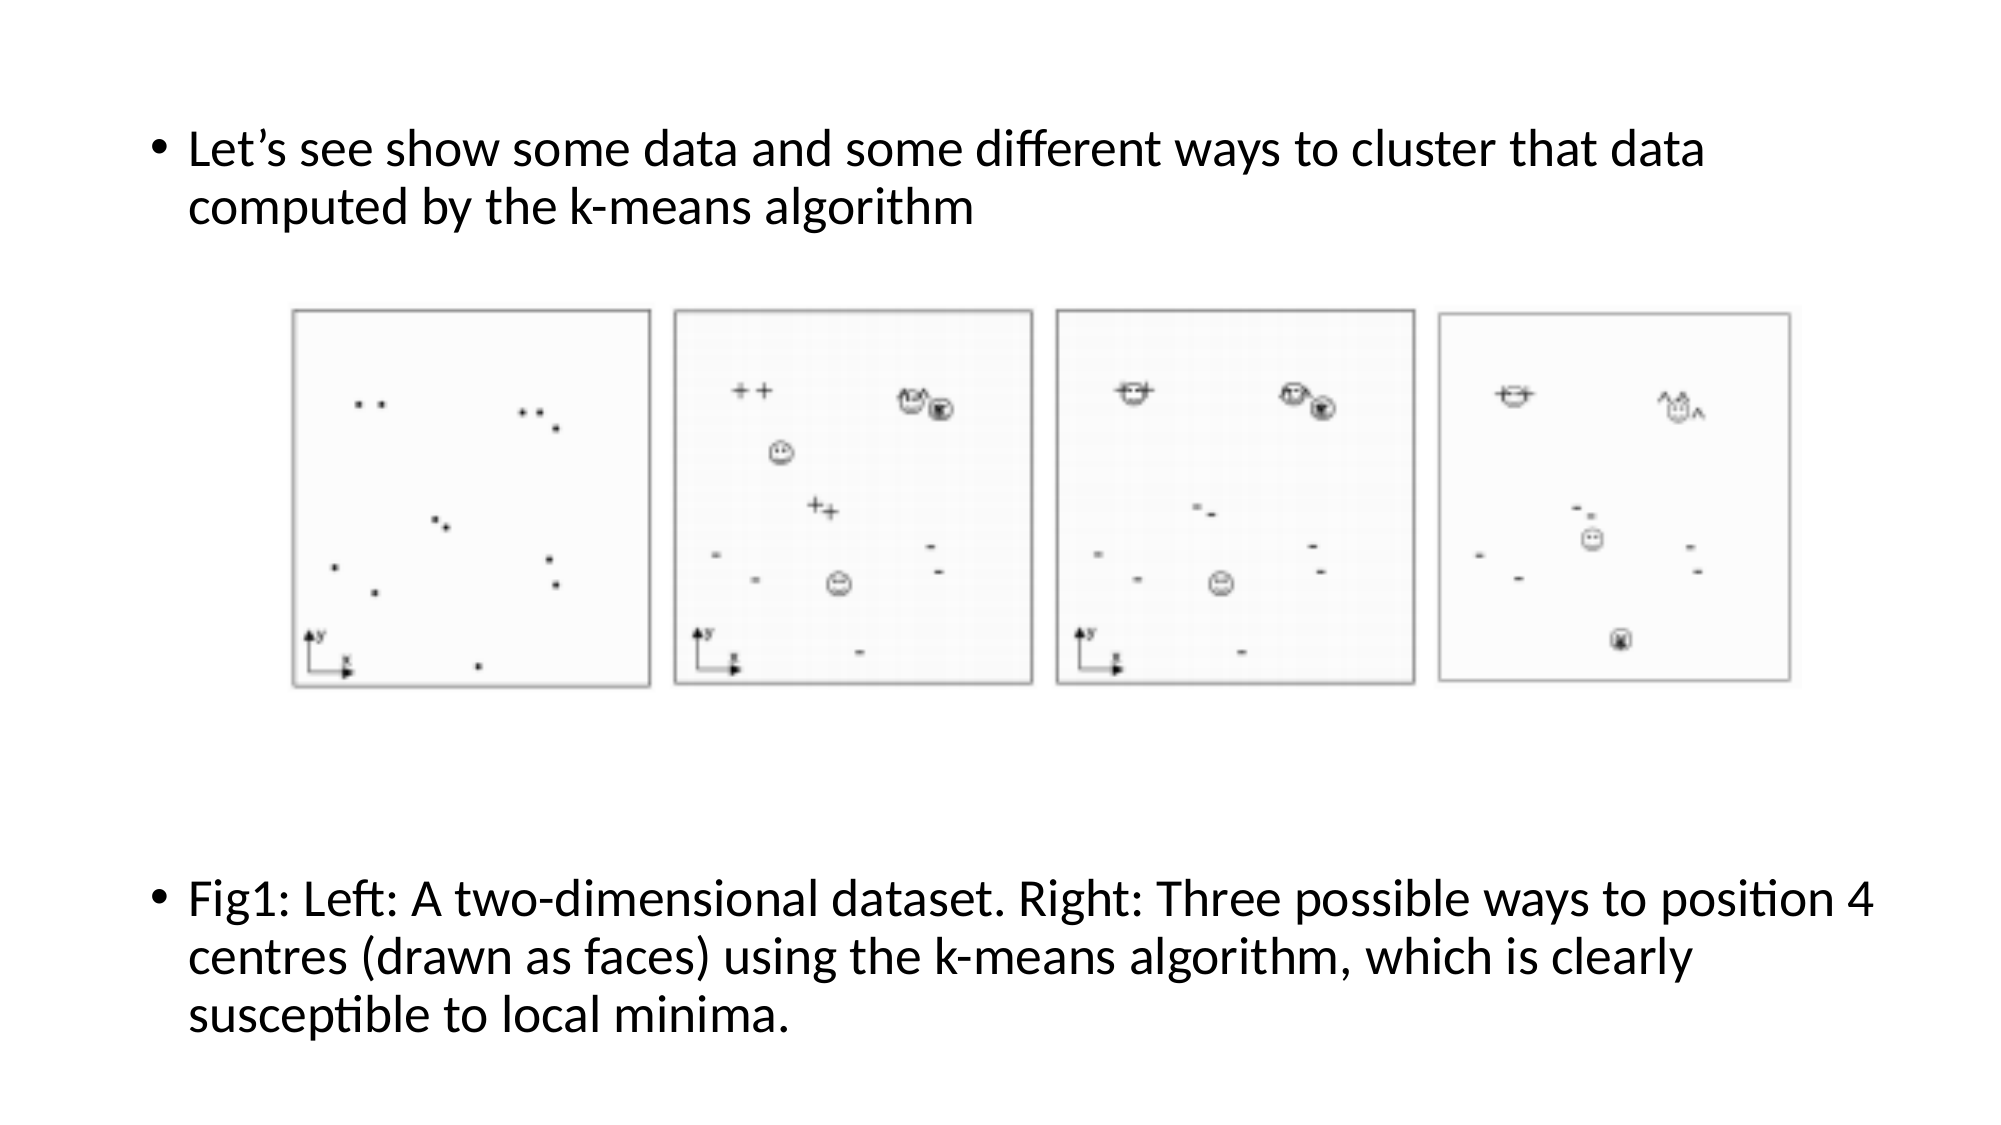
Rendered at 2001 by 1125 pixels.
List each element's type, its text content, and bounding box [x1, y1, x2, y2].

list Let’s see show some data and some different ways to cluster that data computed by the k-means algorithm Fig1: Left: A two-dimensional dataset. Right: Three possible ways to position 4 centres (drawn as faces) using the k-means algorithm, which is clearly susceptible to local minima. [135, 112, 1934, 1059]
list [267, 291, 1802, 712]
